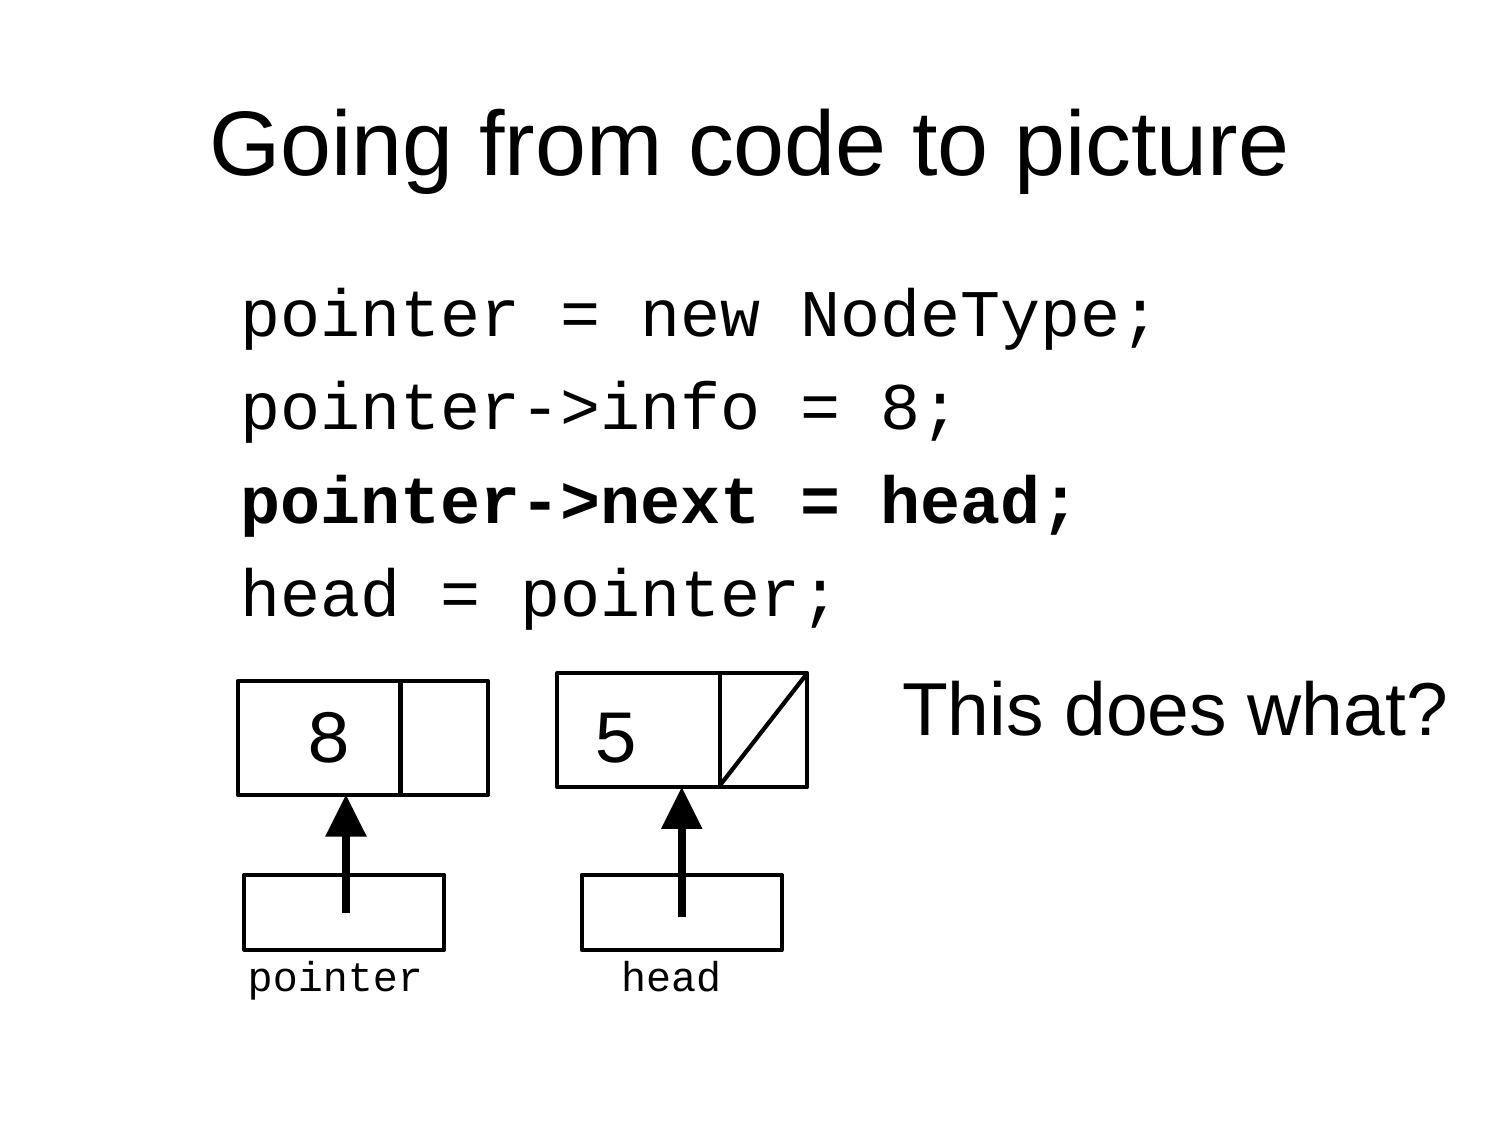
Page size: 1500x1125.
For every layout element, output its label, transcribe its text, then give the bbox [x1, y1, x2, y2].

text_box [398, 679, 490, 797]
text_box This does what? [887, 653, 1475, 758]
title Going from code to picture [75, 45, 1425, 233]
text_box 8 [292, 679, 397, 785]
text_box 5 [578, 679, 683, 785]
text_box [236, 679, 398, 797]
text_box head [619, 948, 745, 1002]
text_box pointer [246, 948, 425, 1052]
text_box [555, 671, 718, 789]
text_box [242, 873, 446, 952]
list pointer = new NodeType; pointer->info = 8; pointer->next = head; head = pointer; [75, 262, 1425, 1005]
text_box [580, 873, 784, 952]
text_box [719, 673, 808, 786]
